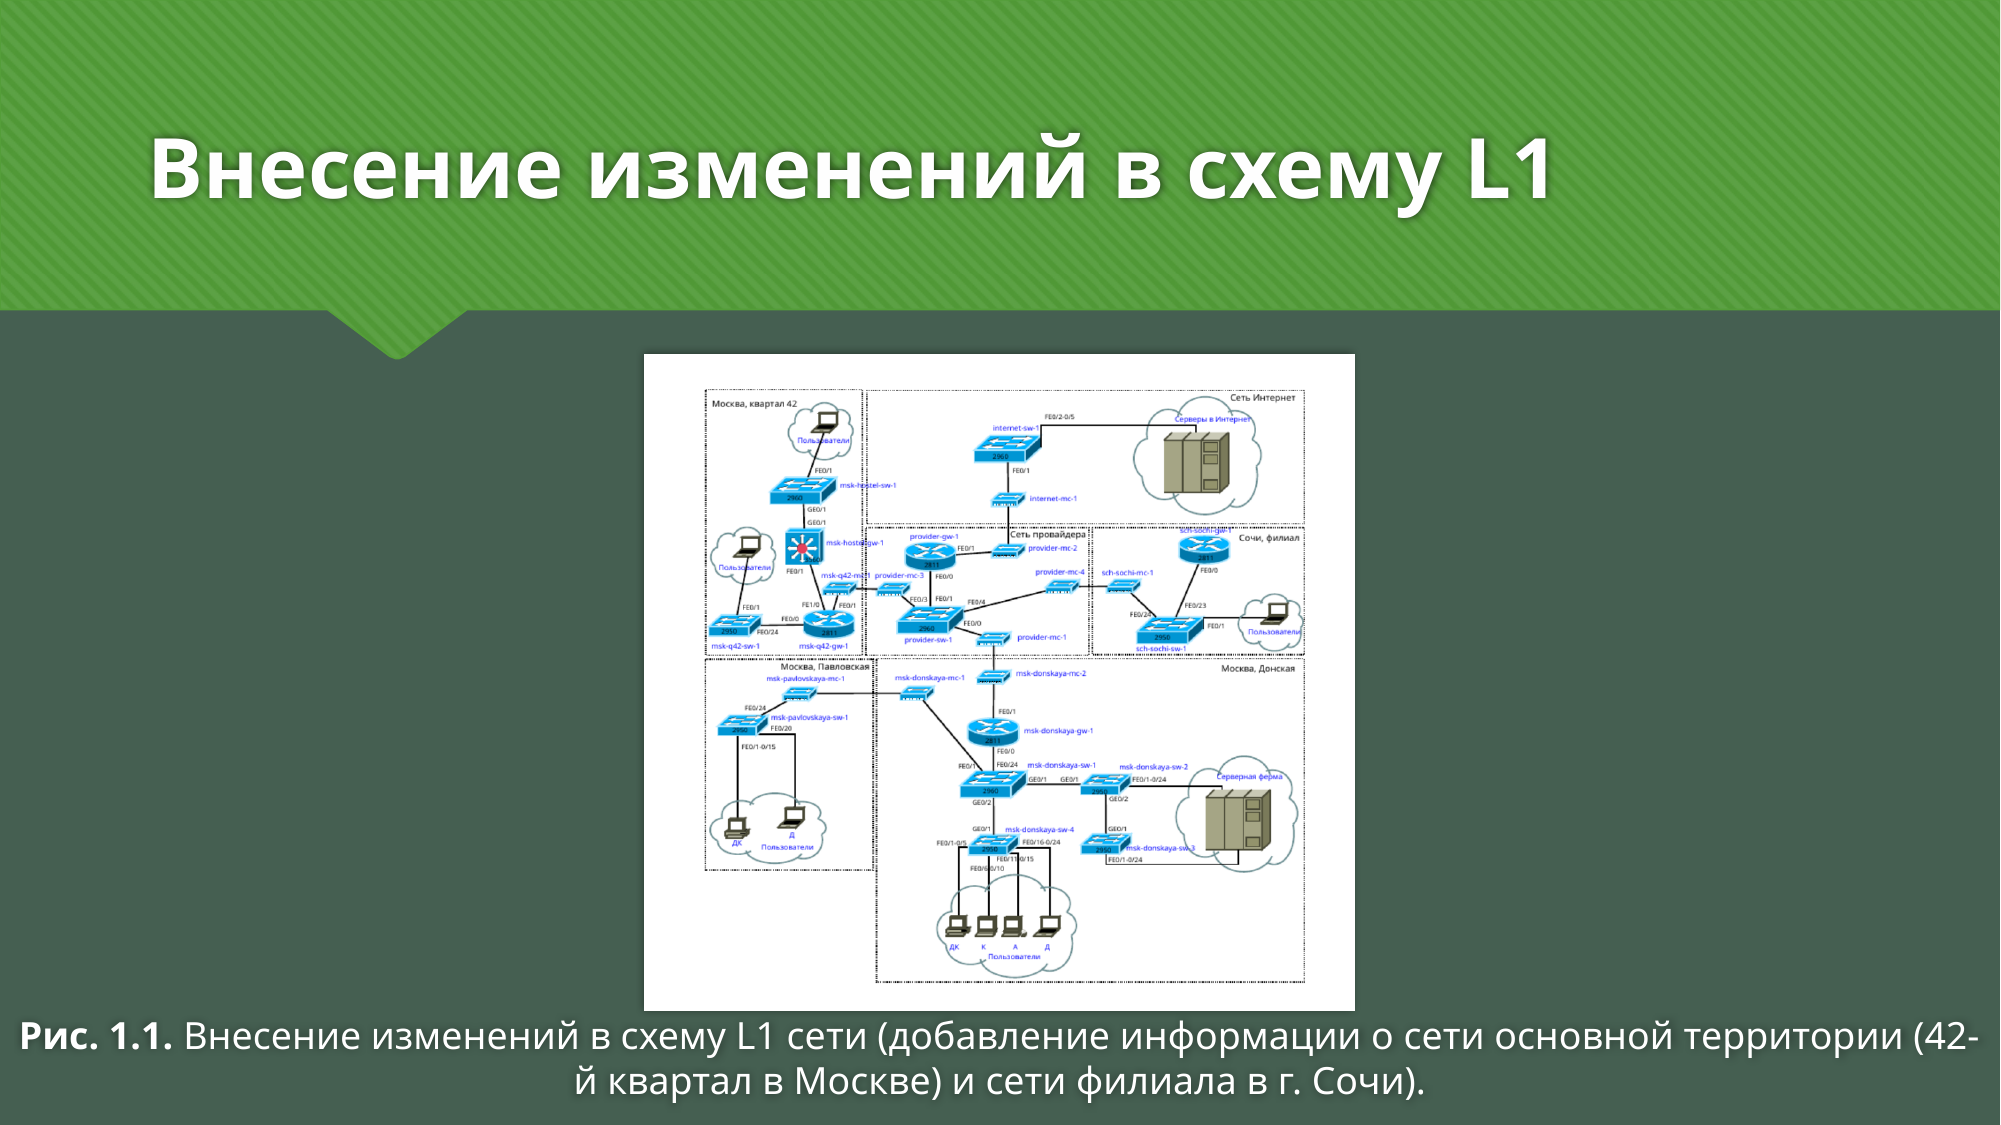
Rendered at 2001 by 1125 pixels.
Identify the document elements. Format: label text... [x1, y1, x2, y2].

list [644, 354, 1356, 1012]
title Внесение изменений в схему L1 [132, 103, 1868, 223]
text_box Рис. 1.1. Внесение изменений в схему L1 сети (добавление информации о сети основной территории (42-й квартал в Москве) и сети филиала в г. Сочи). [0, 1010, 2000, 1104]
